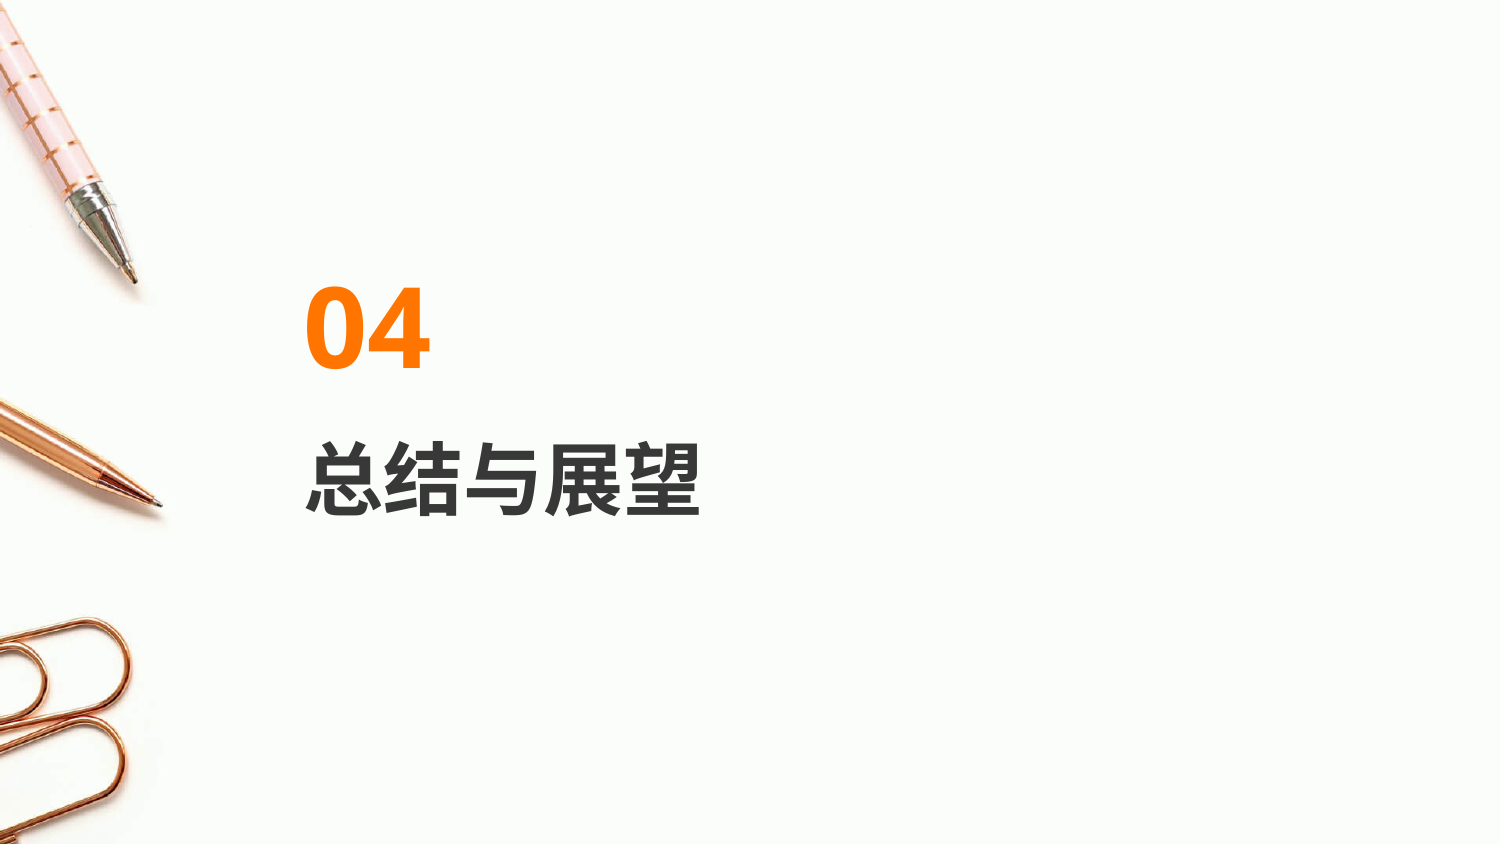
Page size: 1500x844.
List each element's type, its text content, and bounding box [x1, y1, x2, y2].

text_box 04 [289, 248, 602, 421]
picture [0, 0, 1500, 844]
text_box 总结与展望 [289, 421, 1262, 712]
